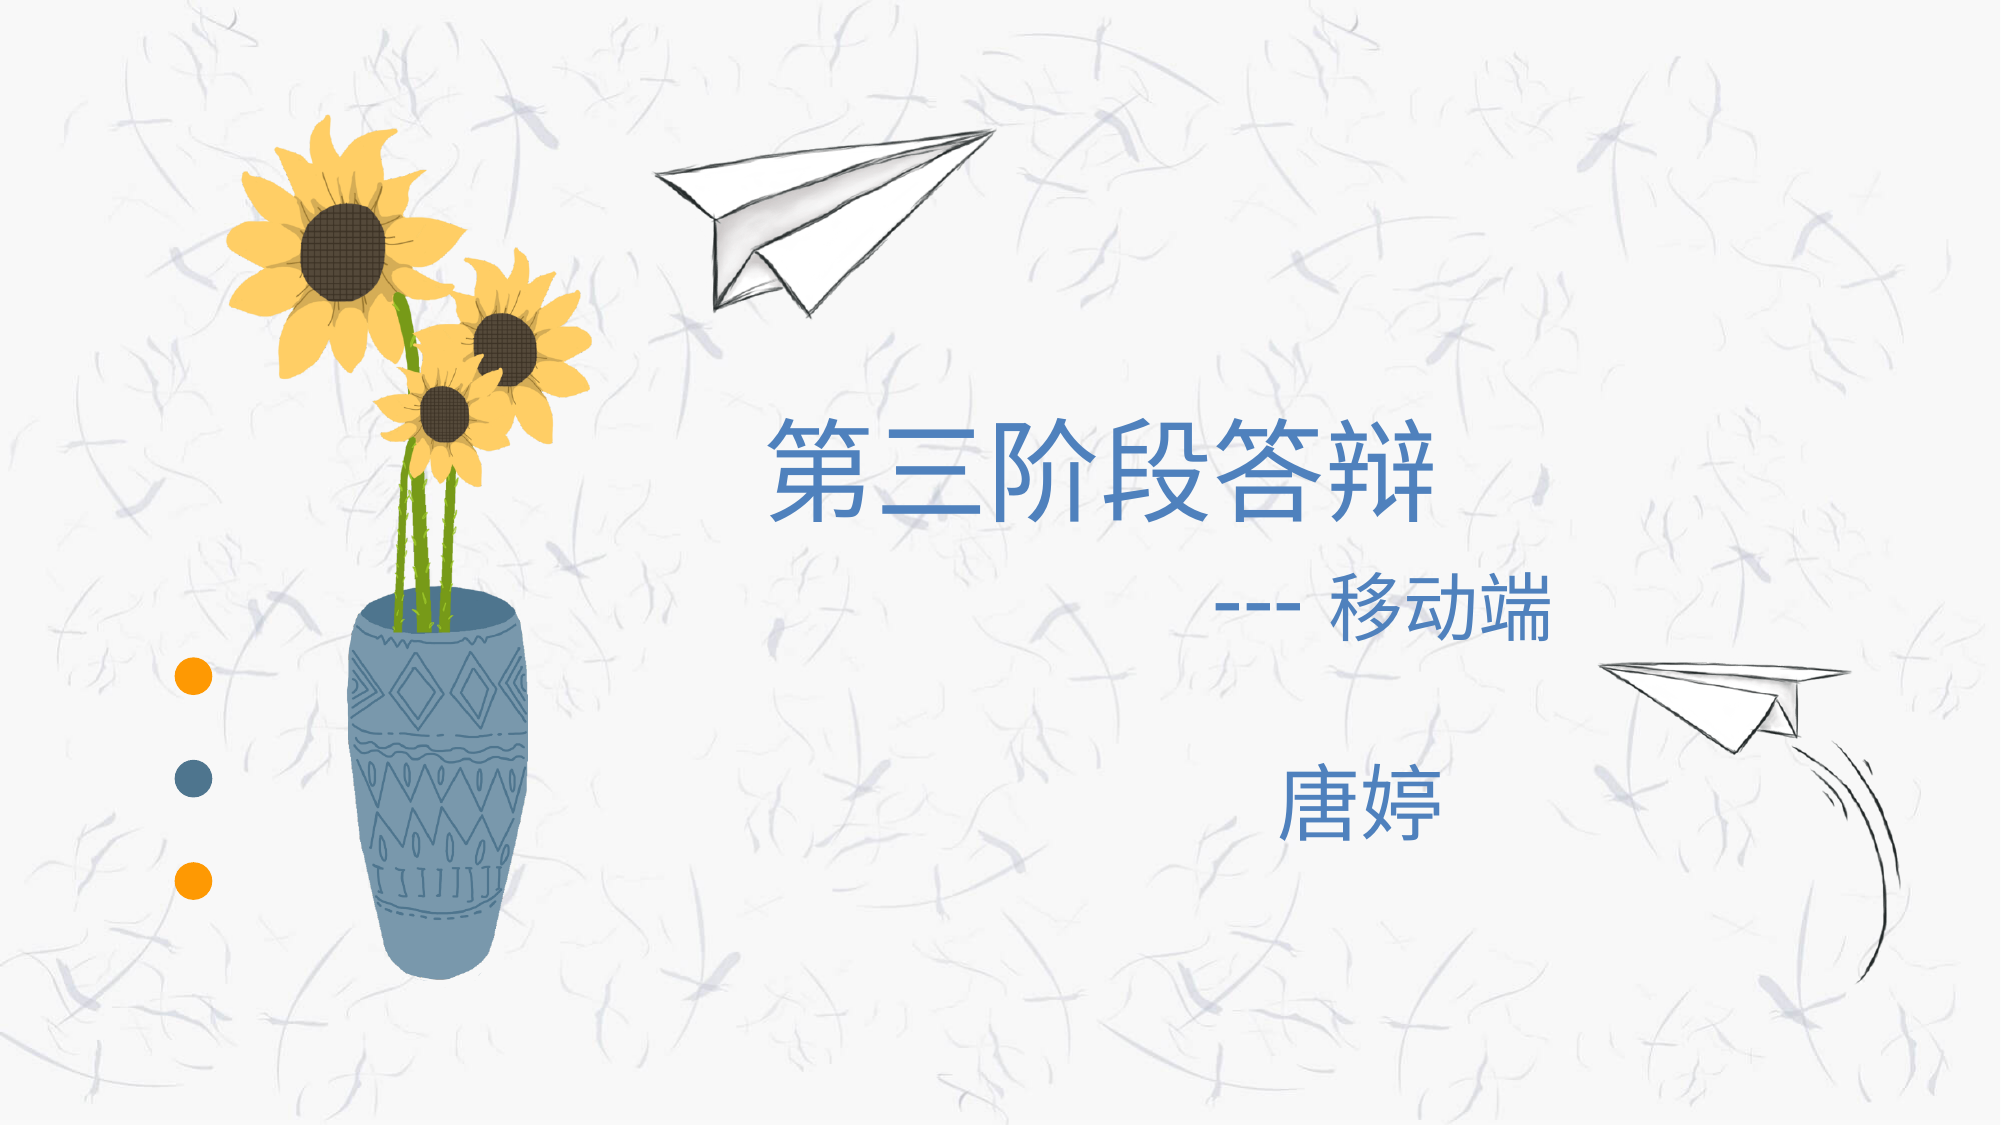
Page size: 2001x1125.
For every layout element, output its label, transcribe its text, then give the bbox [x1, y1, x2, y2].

text_box 第三阶段答辩 ---移动端 [748, 393, 1615, 663]
text_box 唐婷 [1263, 744, 1562, 859]
picture [0, 0, 2001, 1125]
